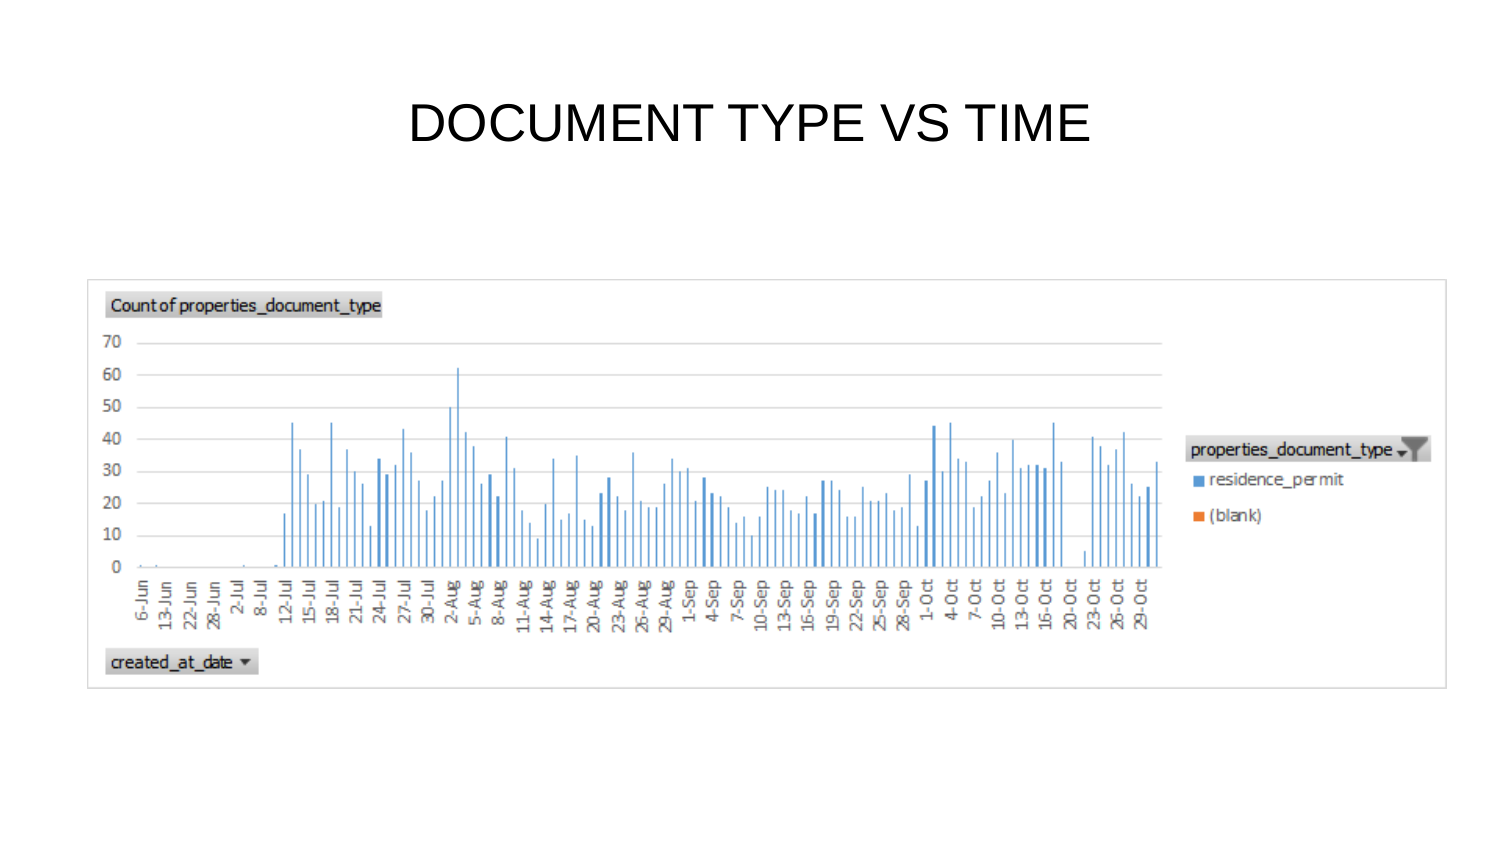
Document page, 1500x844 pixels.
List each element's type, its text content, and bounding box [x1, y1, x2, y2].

title DOCUMENT TYPE VS TIME [51, 72, 1449, 167]
picture [87, 279, 1448, 689]
